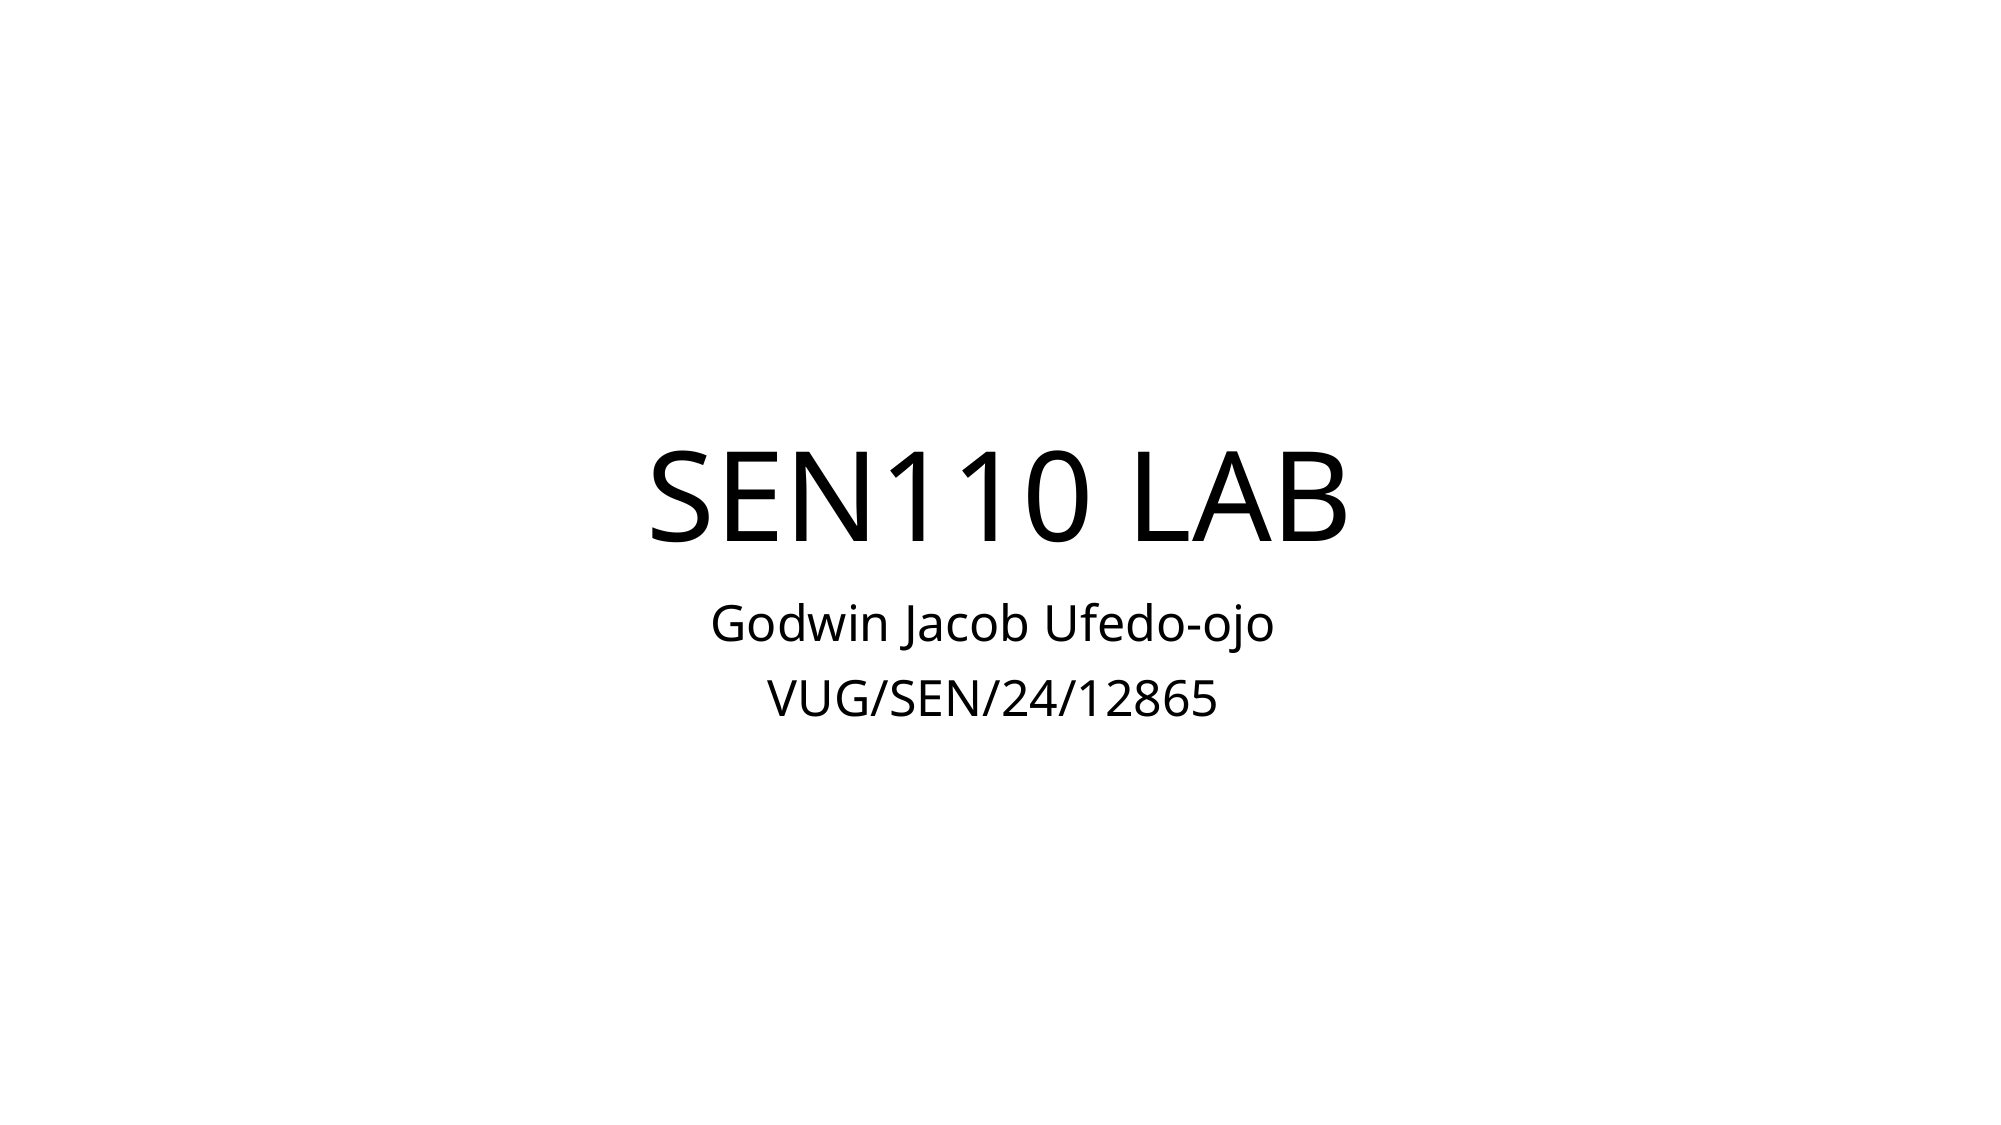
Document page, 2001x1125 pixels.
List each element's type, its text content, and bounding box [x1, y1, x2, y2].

subtitle Godwin Jacob Ufedo-ojo VUG/SEN/24/12865 [249, 590, 1750, 863]
title SEN110 LAB [249, 184, 1750, 576]
